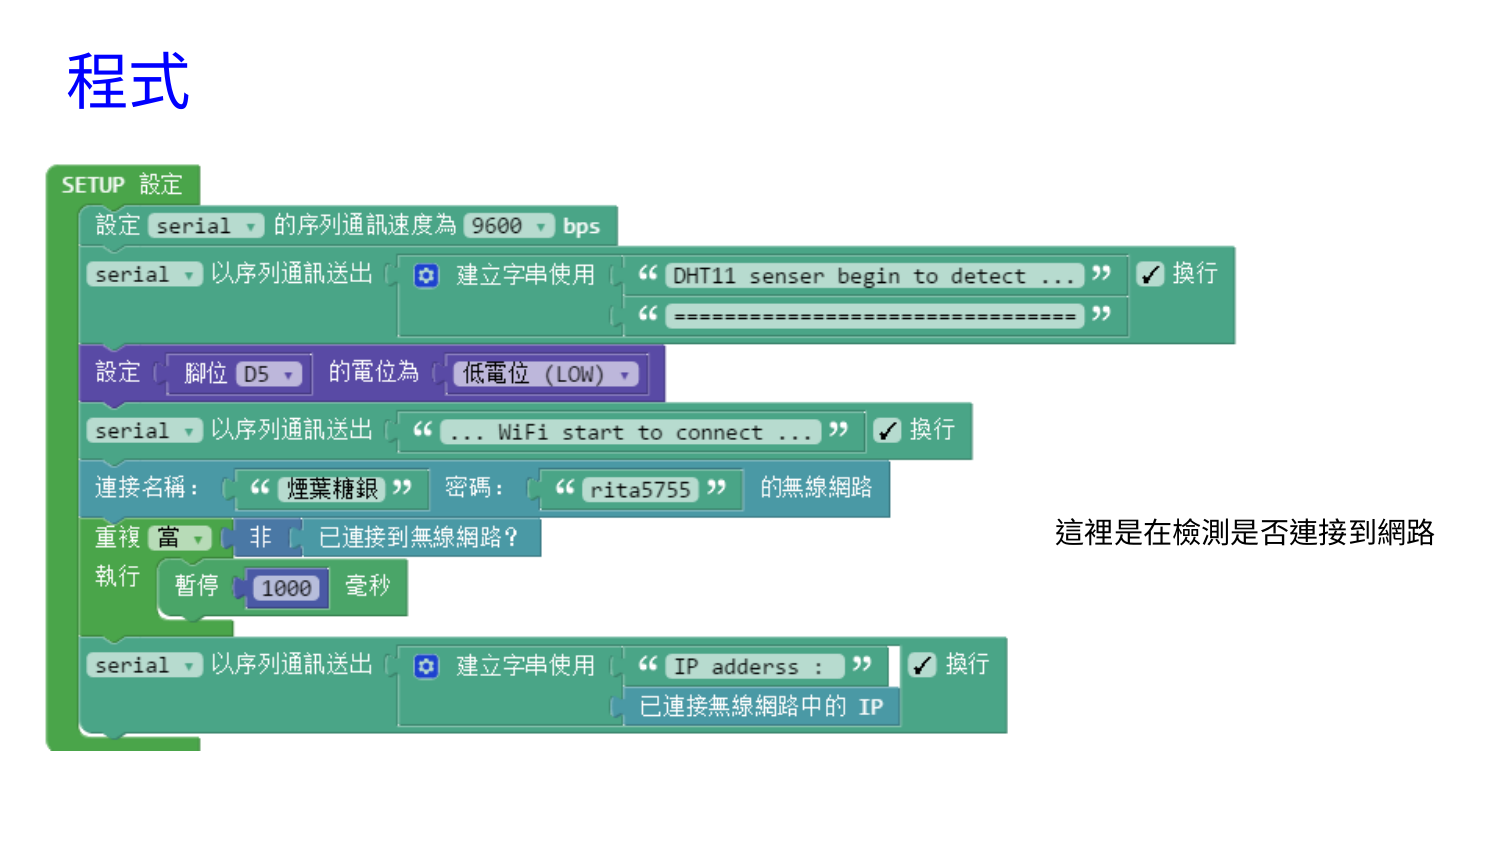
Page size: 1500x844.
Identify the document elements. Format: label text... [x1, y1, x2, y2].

title 程式 [51, 27, 1449, 122]
text_box 這裡是在檢測是否連接到網路 [1291, 499, 1472, 565]
picture [24, 145, 1288, 752]
